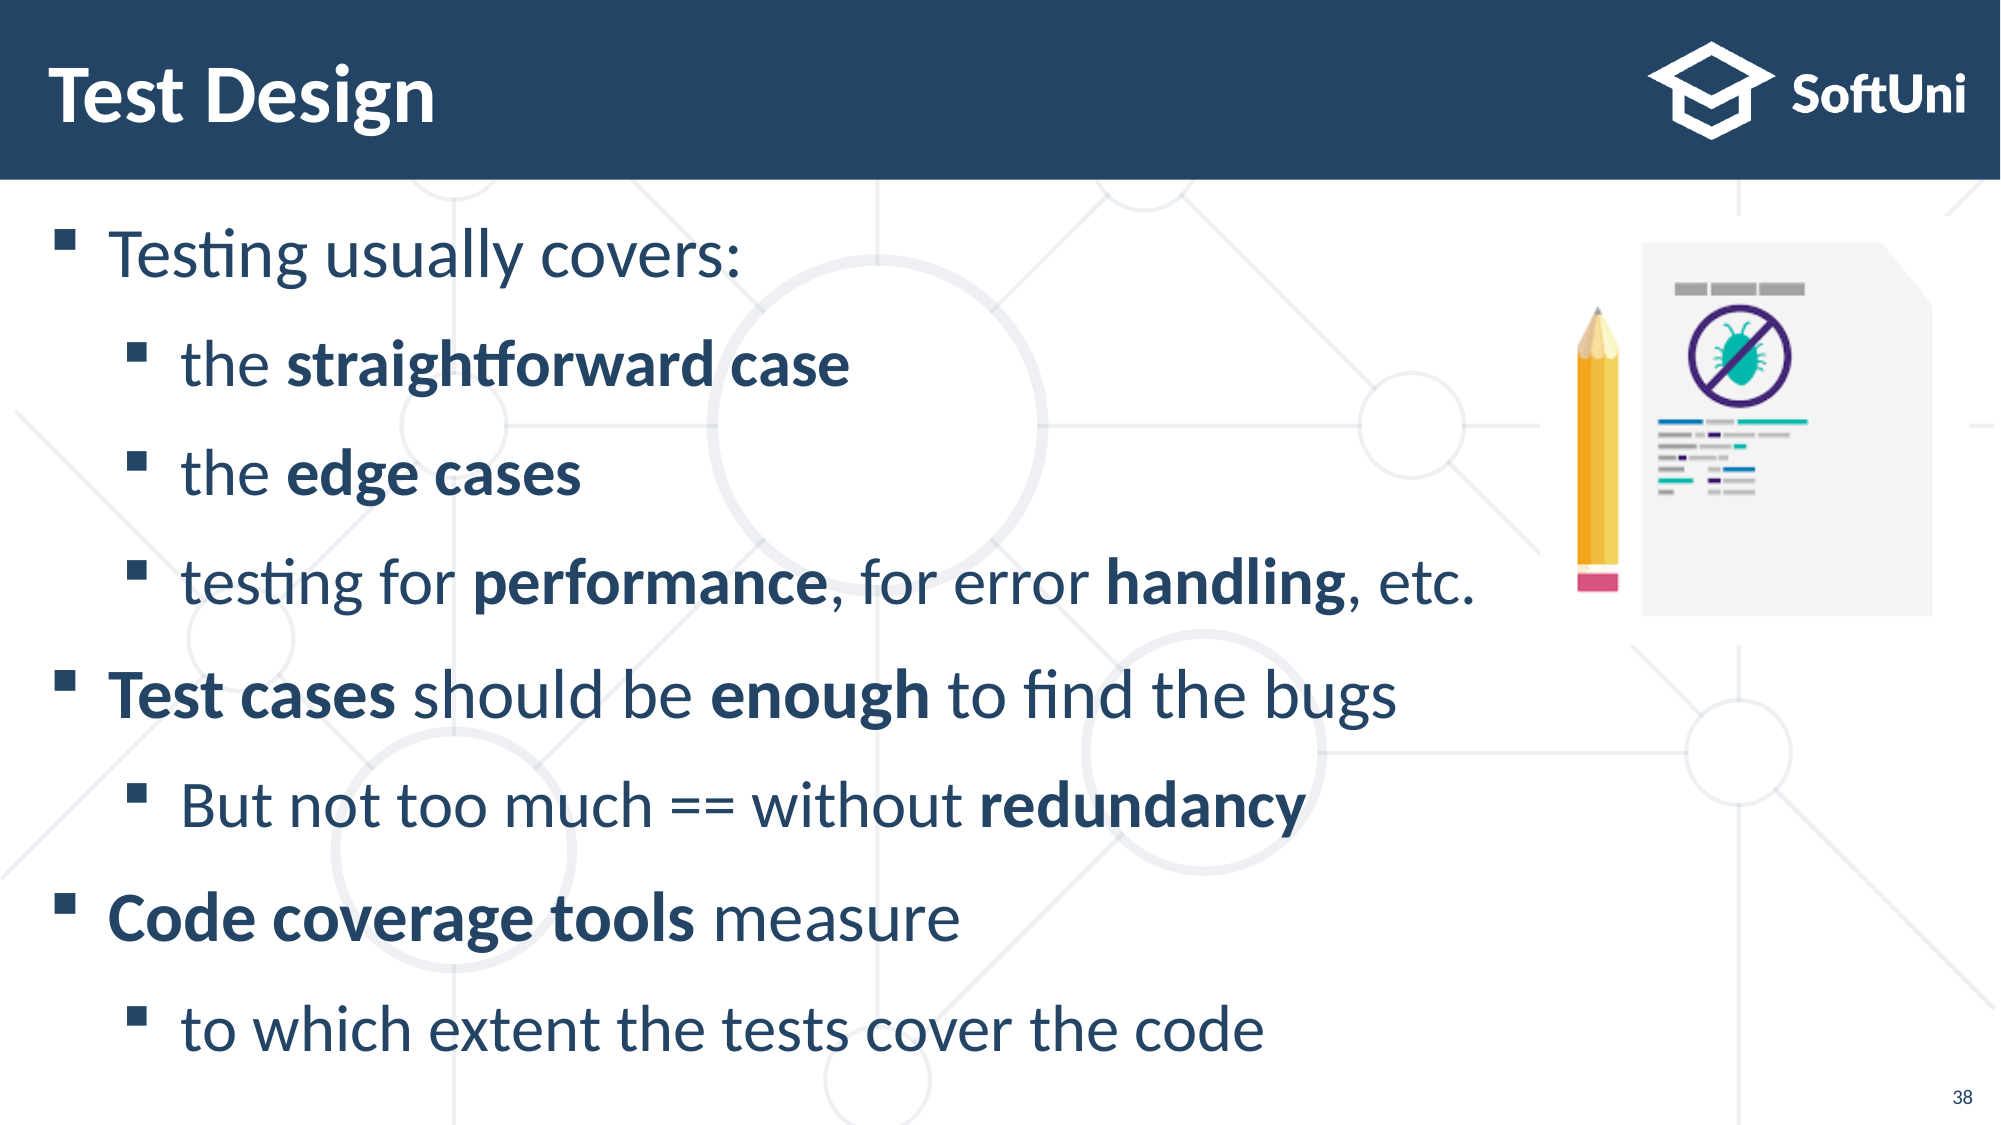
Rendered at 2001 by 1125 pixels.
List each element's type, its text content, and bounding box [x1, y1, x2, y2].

picture [1540, 216, 1970, 645]
title Test Design [31, 16, 1625, 162]
list Testing usually covers: the straightforward case the edge cases testing for performance, for error handling, etc. Test cases should be enough to find the bugs But not too much == without redundancy Code coverage tools measure to which extent the tests cover the code [31, 196, 1970, 1104]
slide_number 38 [1927, 1067, 1989, 1117]
